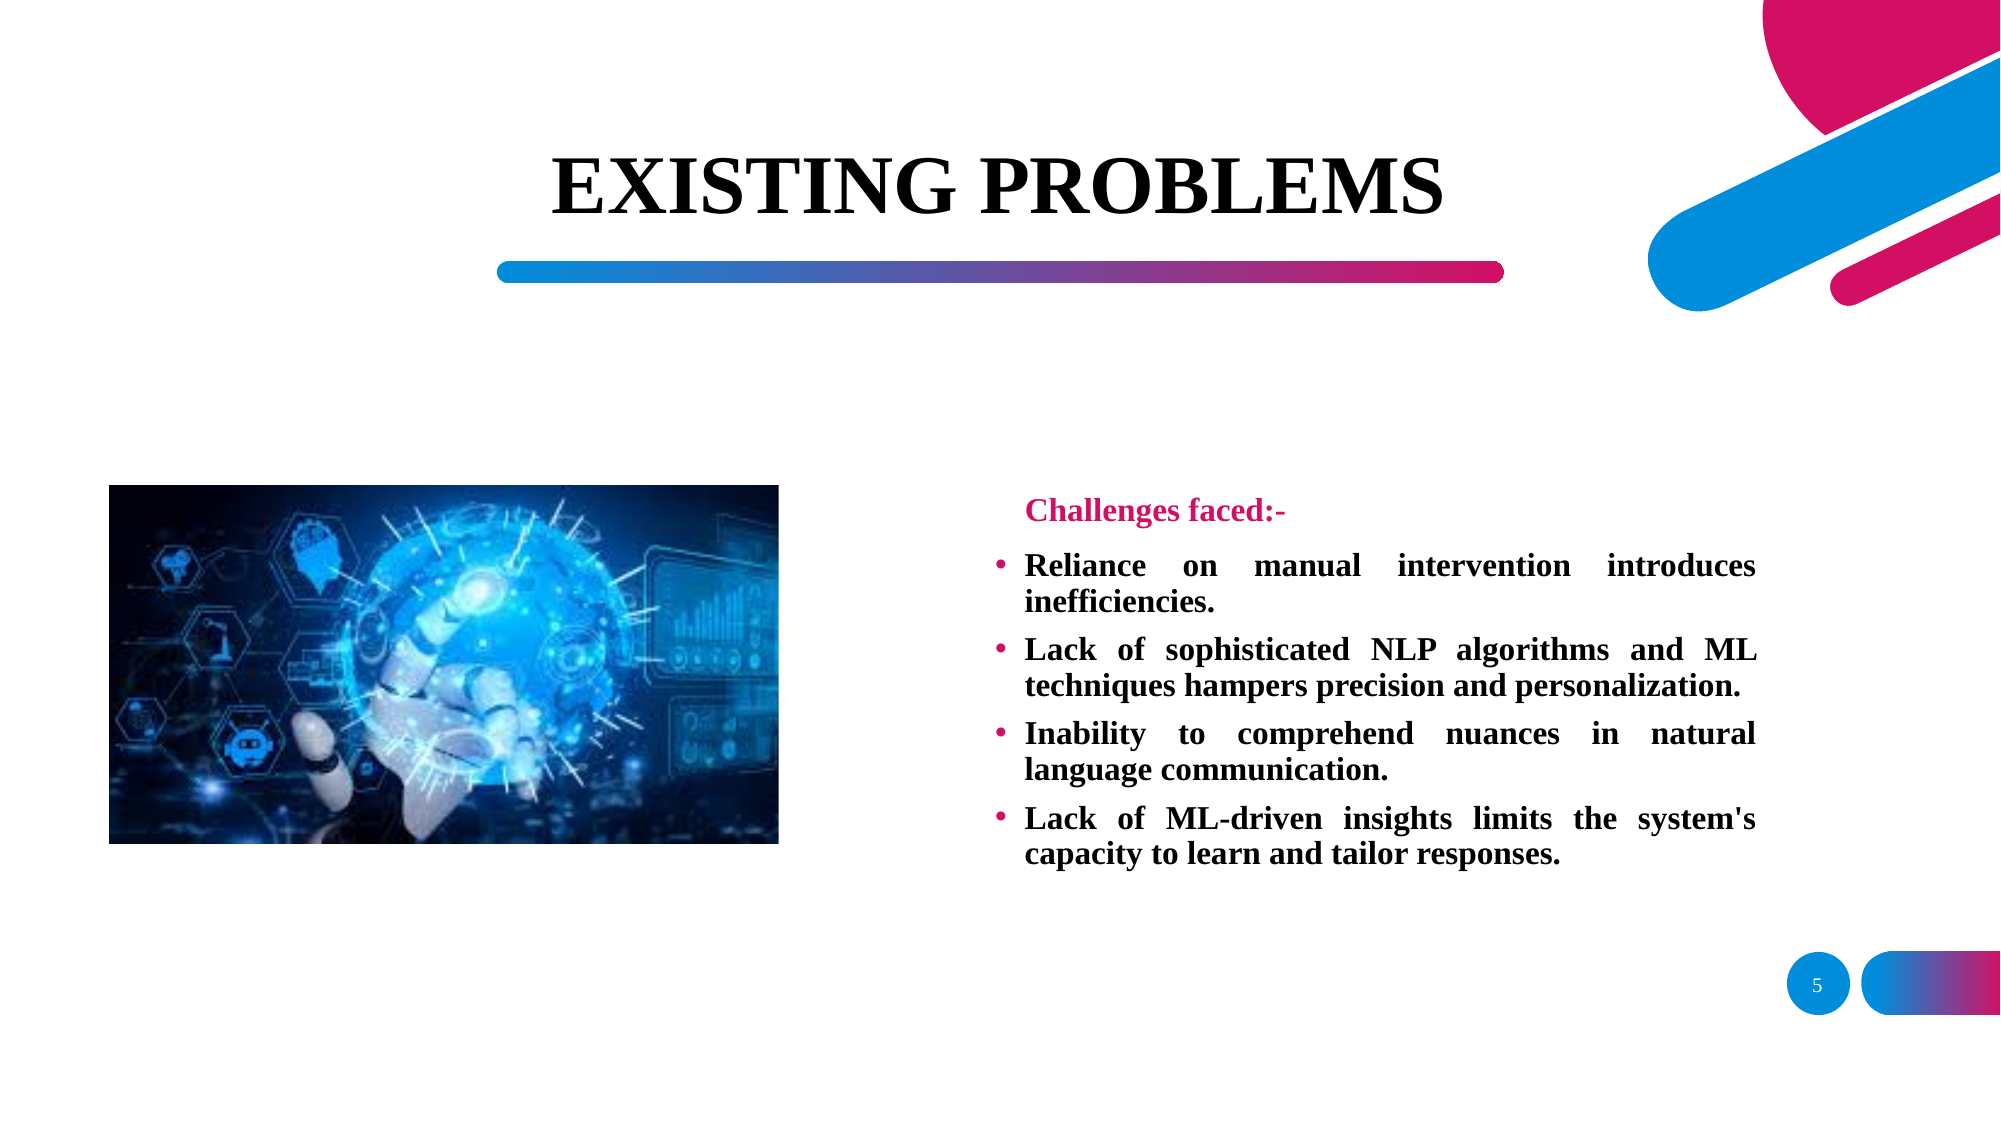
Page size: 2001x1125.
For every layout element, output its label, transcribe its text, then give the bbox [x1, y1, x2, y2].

title EXISTING PROBLEMS [136, 128, 1862, 240]
list Reliance on manual intervention introduces inefficiencies. Lack of sophisticated NLP algorithms and ML techniques hampers precision and personalization. Inability to comprehend nuances in natural language communication. Lack of ML-driven insights limits the system's capacity to learn and tailor responses. [979, 540, 1773, 997]
picture [768, 693, 779, 705]
list Challenges faced:- [1009, 485, 1697, 540]
picture [752, 656, 758, 668]
slide_number 5 [1772, 954, 1863, 1015]
picture [109, 485, 779, 844]
